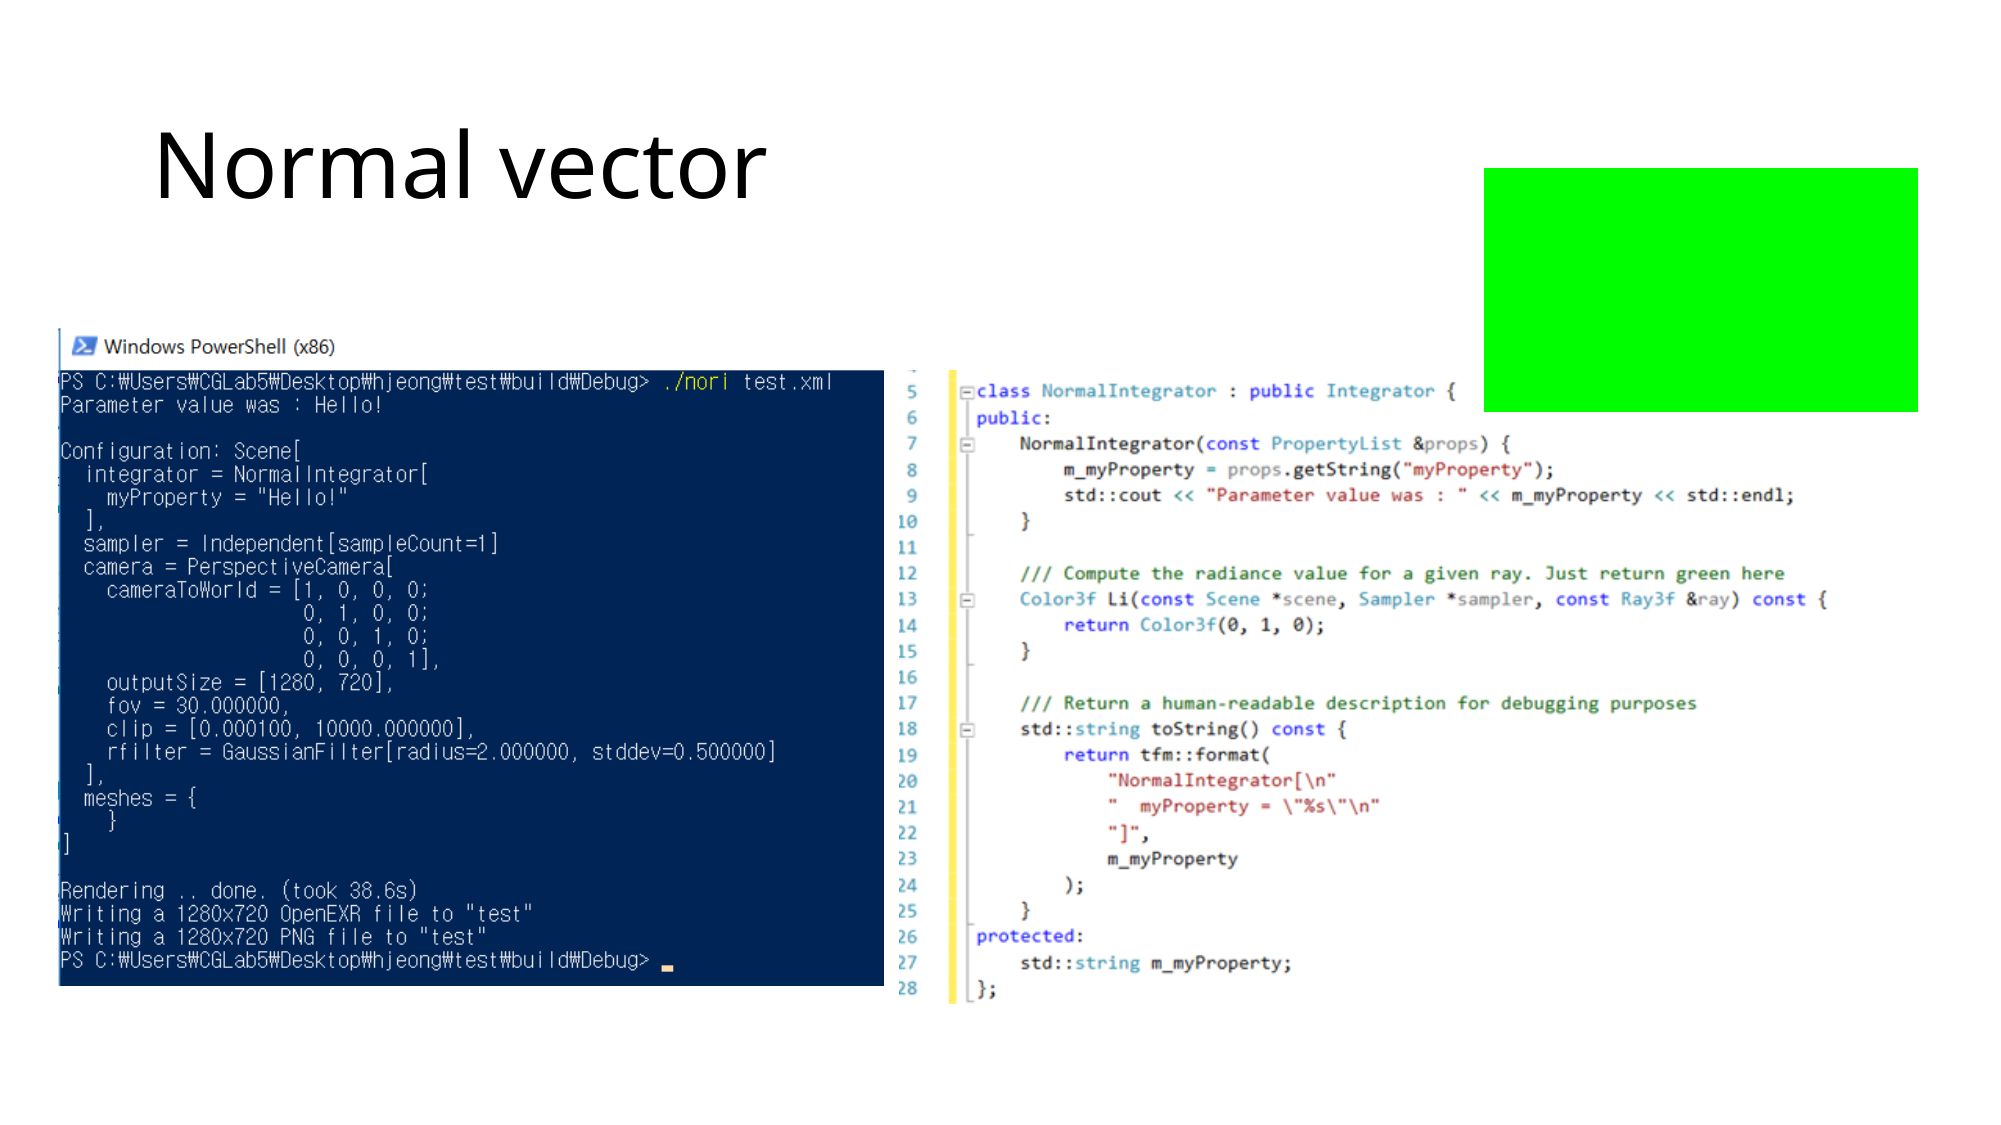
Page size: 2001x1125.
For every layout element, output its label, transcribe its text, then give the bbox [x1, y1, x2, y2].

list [1484, 168, 1918, 412]
picture [57, 328, 884, 986]
picture [899, 370, 1918, 1004]
title Normal vector [137, 59, 1863, 278]
